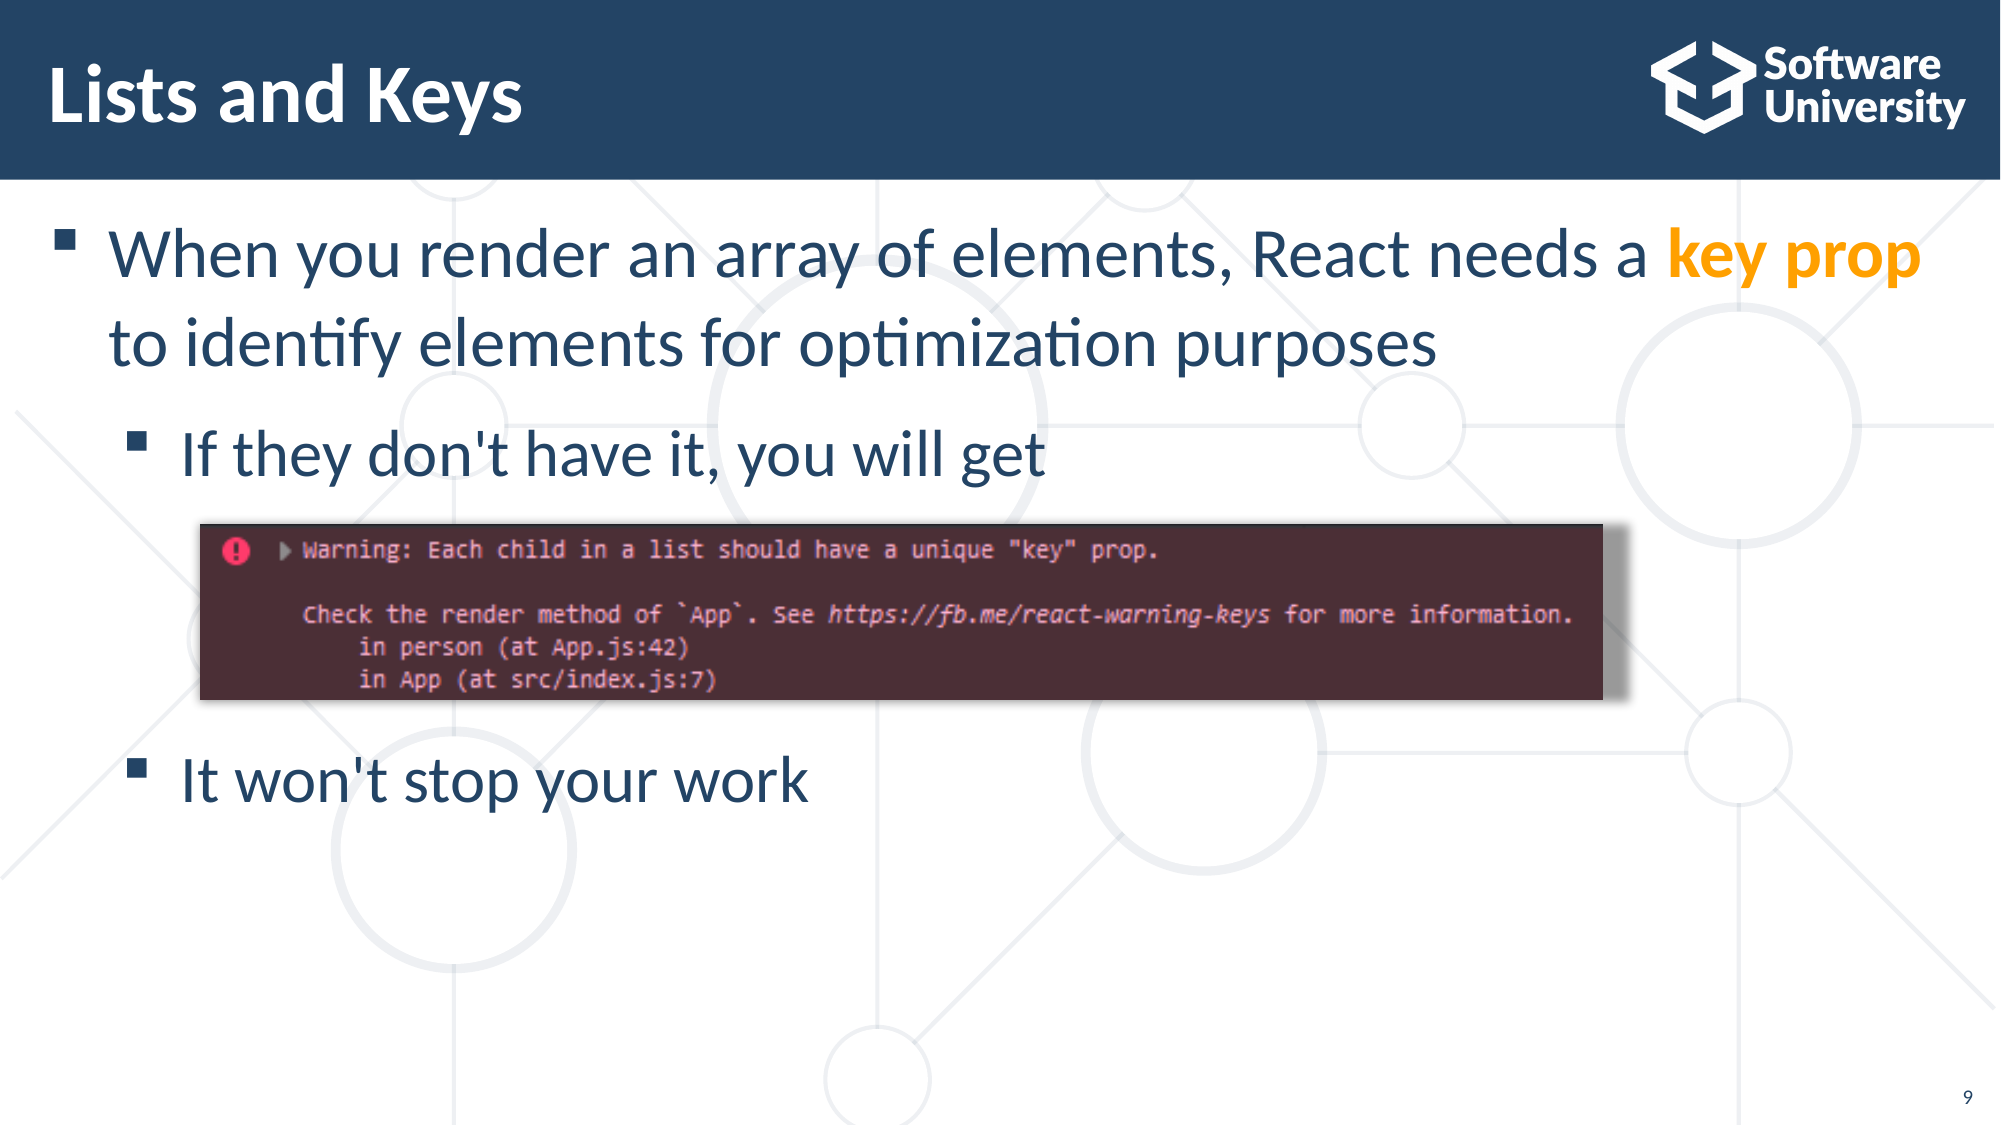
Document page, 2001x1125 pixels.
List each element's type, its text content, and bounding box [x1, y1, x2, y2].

slide_number 9 [1927, 1067, 1989, 1117]
picture [1651, 41, 1966, 134]
picture [199, 524, 1603, 701]
title Lists and Keys [31, 16, 1625, 162]
list When you render an array of elements, React needs a key prop to identify elements for optimization purposes If they don't have it, you will get It won't stop your work [31, 196, 1970, 1104]
